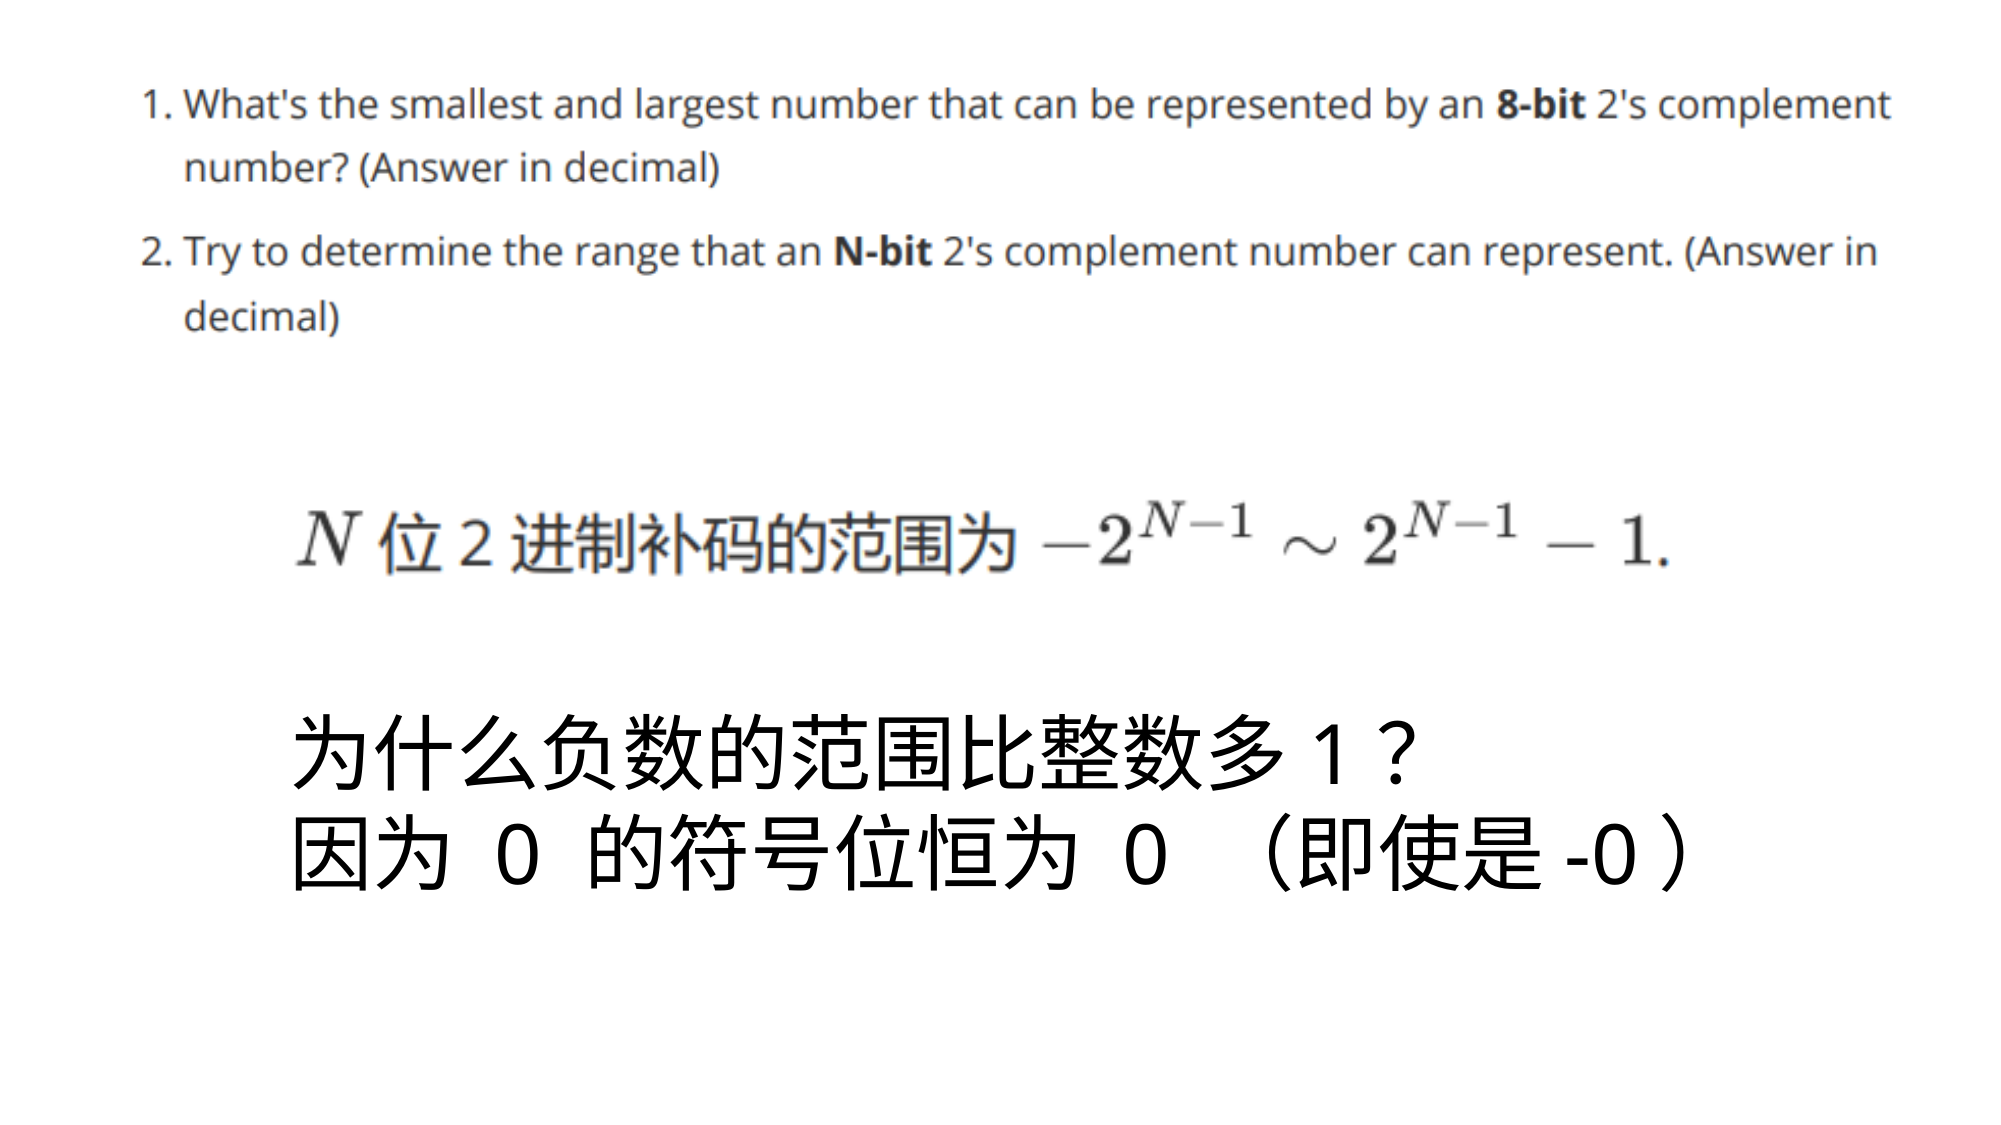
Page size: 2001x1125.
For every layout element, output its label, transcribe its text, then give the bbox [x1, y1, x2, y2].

text_box 为什么负数的范围比整数多1？ 因为 0 的符号位恒为 0 （即使是-0） [274, 693, 1832, 909]
picture [86, 39, 1947, 372]
picture [287, 470, 1818, 622]
